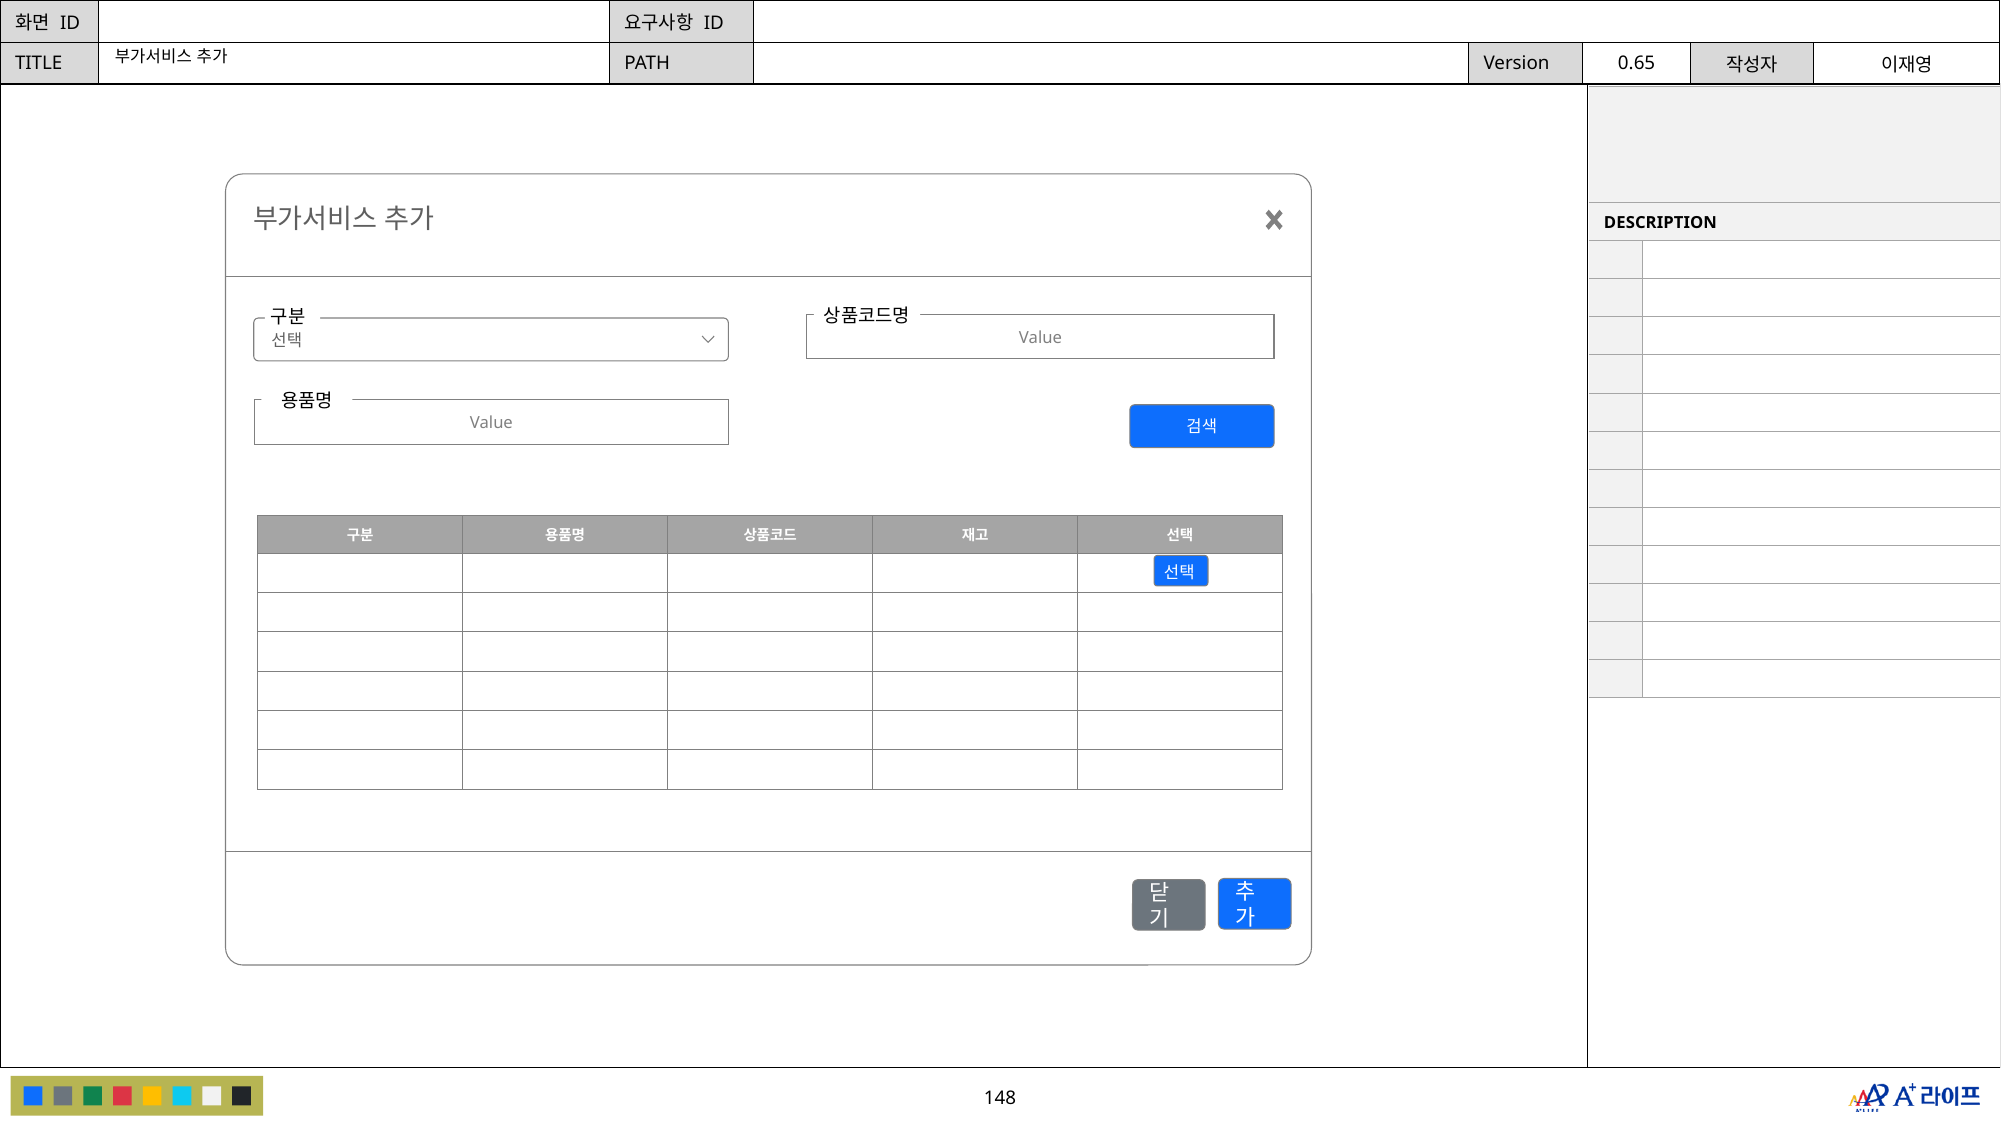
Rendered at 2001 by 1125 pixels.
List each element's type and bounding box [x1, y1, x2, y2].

table_cell [1078, 711, 1282, 749]
table_cell [1589, 622, 1642, 659]
table_cell [1589, 432, 1642, 469]
table_cell [1078, 593, 1282, 631]
table_cell [1589, 317, 1642, 354]
table_cell [1078, 554, 1282, 592]
table_cell [873, 711, 1077, 749]
table_cell [1643, 432, 2000, 469]
table_cell [1589, 546, 1642, 583]
table_cell [668, 593, 872, 631]
table_cell [1589, 584, 1642, 621]
table_cell [668, 672, 872, 710]
table_cell [1643, 355, 2000, 393]
table_header [1589, 87, 2000, 202]
table_cell [1589, 279, 1642, 316]
table_cell [258, 711, 462, 749]
table_header [668, 516, 872, 553]
table_cell [258, 632, 462, 671]
table_cell [873, 672, 1077, 710]
table_cell [873, 750, 1077, 789]
table_cell [1589, 470, 1642, 507]
table_cell [1643, 622, 2000, 659]
table_cell [1643, 660, 2000, 697]
list [99, 41, 607, 72]
table_cell [463, 711, 667, 749]
table_cell [258, 593, 462, 631]
table_cell [463, 632, 667, 671]
table_cell [258, 554, 462, 592]
table_cell [1643, 584, 2000, 621]
table_cell [668, 632, 872, 671]
table_cell [258, 750, 462, 789]
table_cell [1589, 203, 2000, 240]
table_cell [1589, 241, 1642, 278]
table_cell [1643, 279, 2000, 316]
table_cell [1643, 394, 2000, 431]
table_header [258, 516, 462, 553]
table_header [1078, 516, 1282, 553]
table_cell [873, 593, 1077, 631]
table_cell [463, 554, 667, 592]
table_cell [1078, 750, 1282, 789]
table_cell [1643, 470, 2000, 507]
table_cell [1643, 508, 2000, 545]
table_cell [1643, 241, 2000, 278]
table_cell [668, 711, 872, 749]
table_cell [668, 554, 872, 592]
table_cell [1589, 660, 1642, 697]
table_cell [1589, 394, 1642, 431]
table_header [463, 516, 667, 553]
table_cell [1589, 508, 1642, 545]
table_cell [1643, 317, 2000, 354]
table_header [873, 516, 1077, 553]
table_cell [873, 632, 1077, 671]
table_cell [258, 672, 462, 710]
picture [1848, 1083, 1980, 1112]
table_cell [668, 750, 872, 789]
text_box [224, 172, 1313, 967]
table_cell [1078, 672, 1282, 710]
table_cell [463, 593, 667, 631]
table_cell [1643, 546, 2000, 583]
table_cell [873, 554, 1077, 592]
table_cell [1589, 355, 1642, 393]
table_cell [1078, 632, 1282, 671]
table_cell [463, 750, 667, 789]
table_cell [463, 672, 667, 710]
